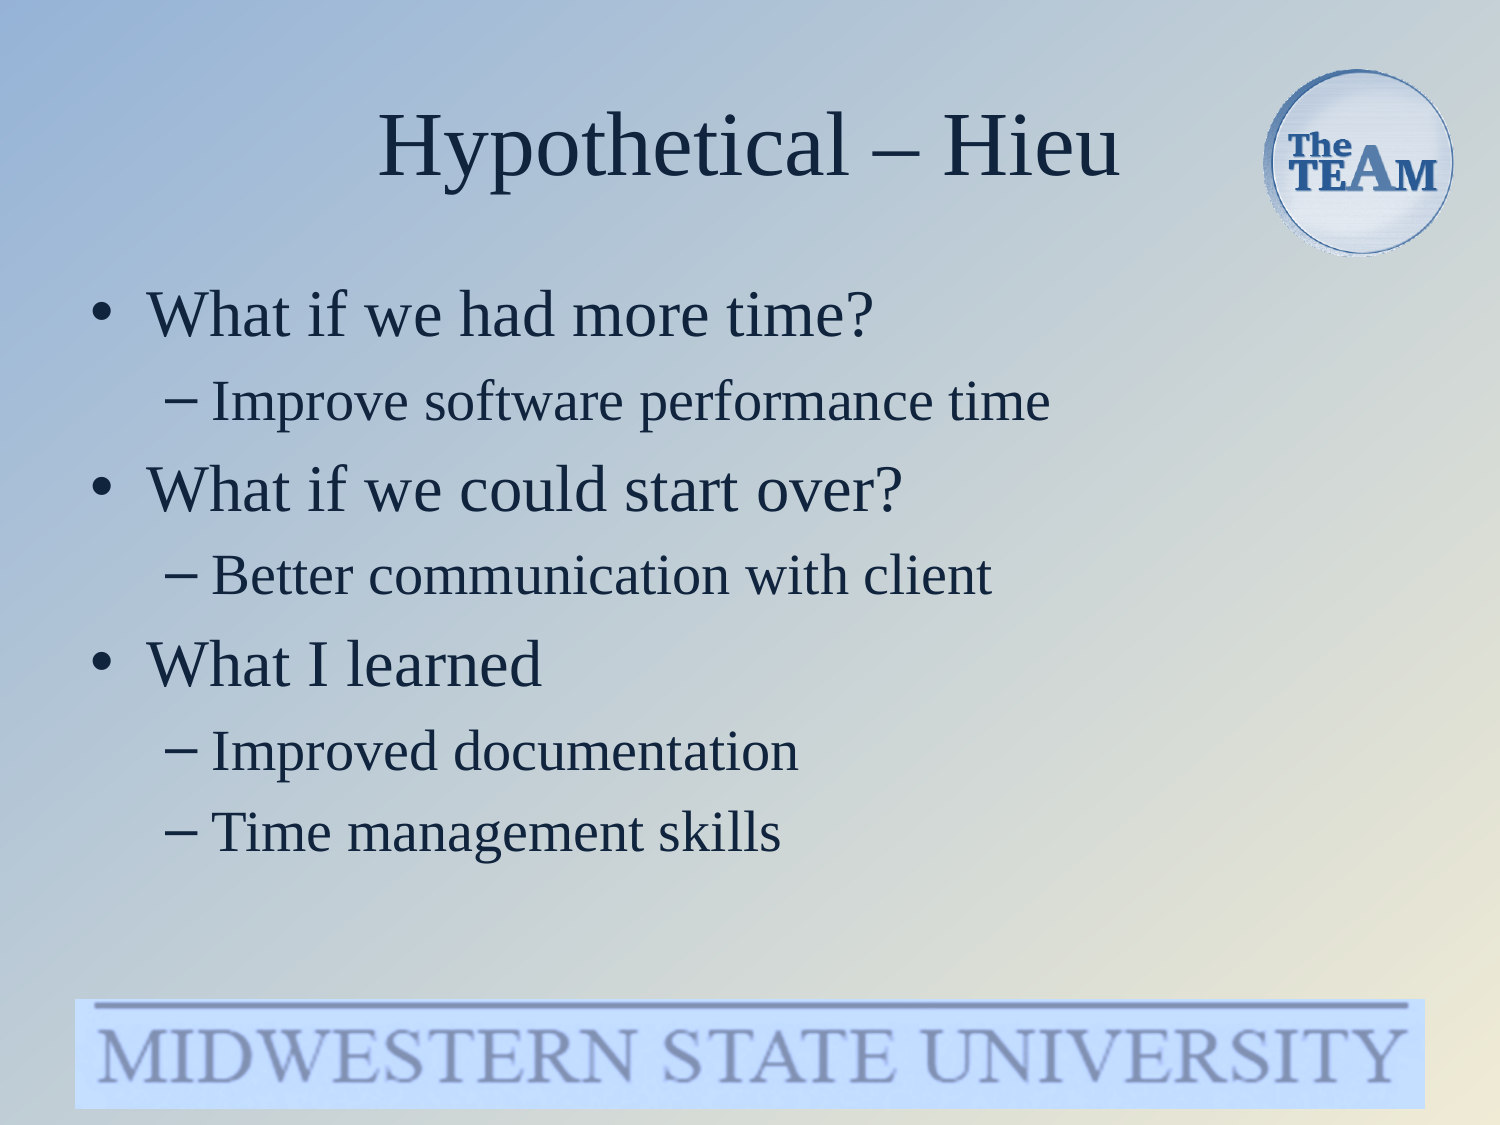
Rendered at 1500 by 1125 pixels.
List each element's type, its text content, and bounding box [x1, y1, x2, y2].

list What if we had more time? Improve software performance time What if we could start over? Better communication with client What I learned Improved documentation Time management skills [75, 262, 1425, 1005]
title Hypothetical – Hieu [75, 45, 1425, 233]
